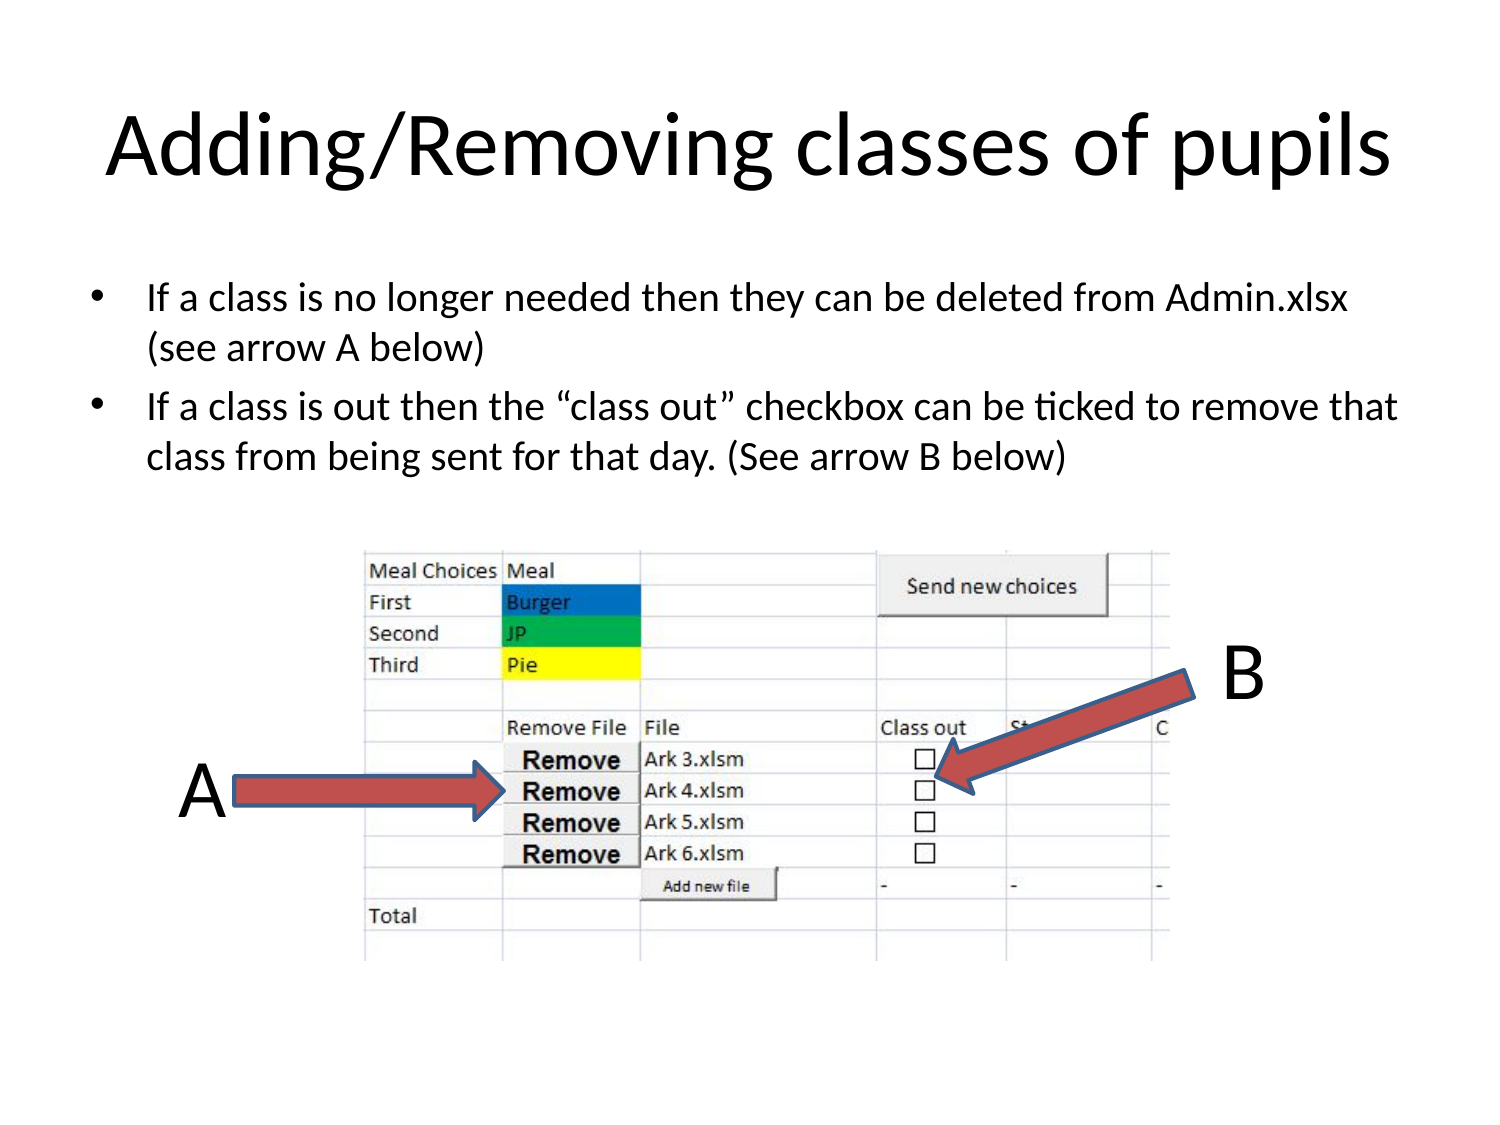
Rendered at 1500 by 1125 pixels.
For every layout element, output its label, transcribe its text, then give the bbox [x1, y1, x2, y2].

list If a class is no longer needed then they can be deleted from Admin.xlsx (see arrow A below) If a class is out then the “class out” checkbox can be ticked to remove that class from being sent for that day. (See arrow B below) [75, 262, 1425, 1005]
text_box B [1207, 609, 1278, 725]
title Adding/Removing classes of pupils [75, 45, 1425, 233]
text_box [1175, 668, 1196, 707]
text_box [235, 774, 357, 808]
text_box A [164, 726, 235, 842]
picture [363, 550, 1170, 961]
